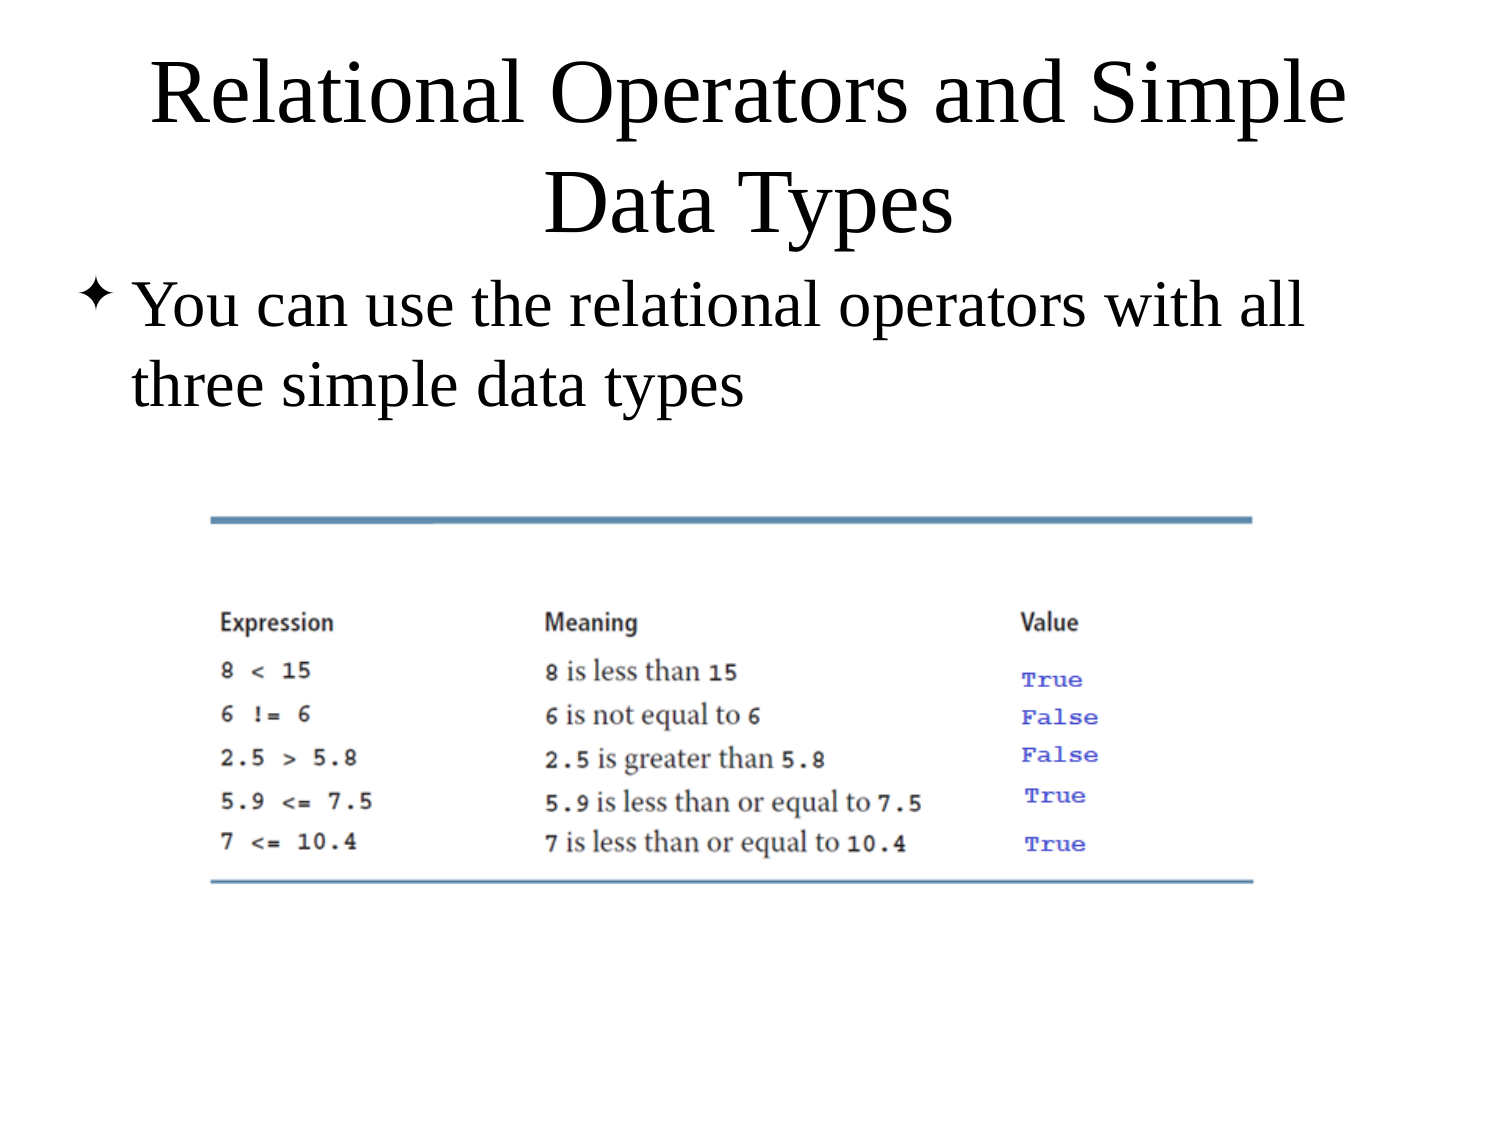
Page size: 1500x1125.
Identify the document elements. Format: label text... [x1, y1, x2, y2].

title Relational Operators and Simple Data Types [112, 46, 1388, 235]
list You can use the relational operators with all three simple data types [59, 252, 1441, 301]
picture [189, 493, 1276, 917]
